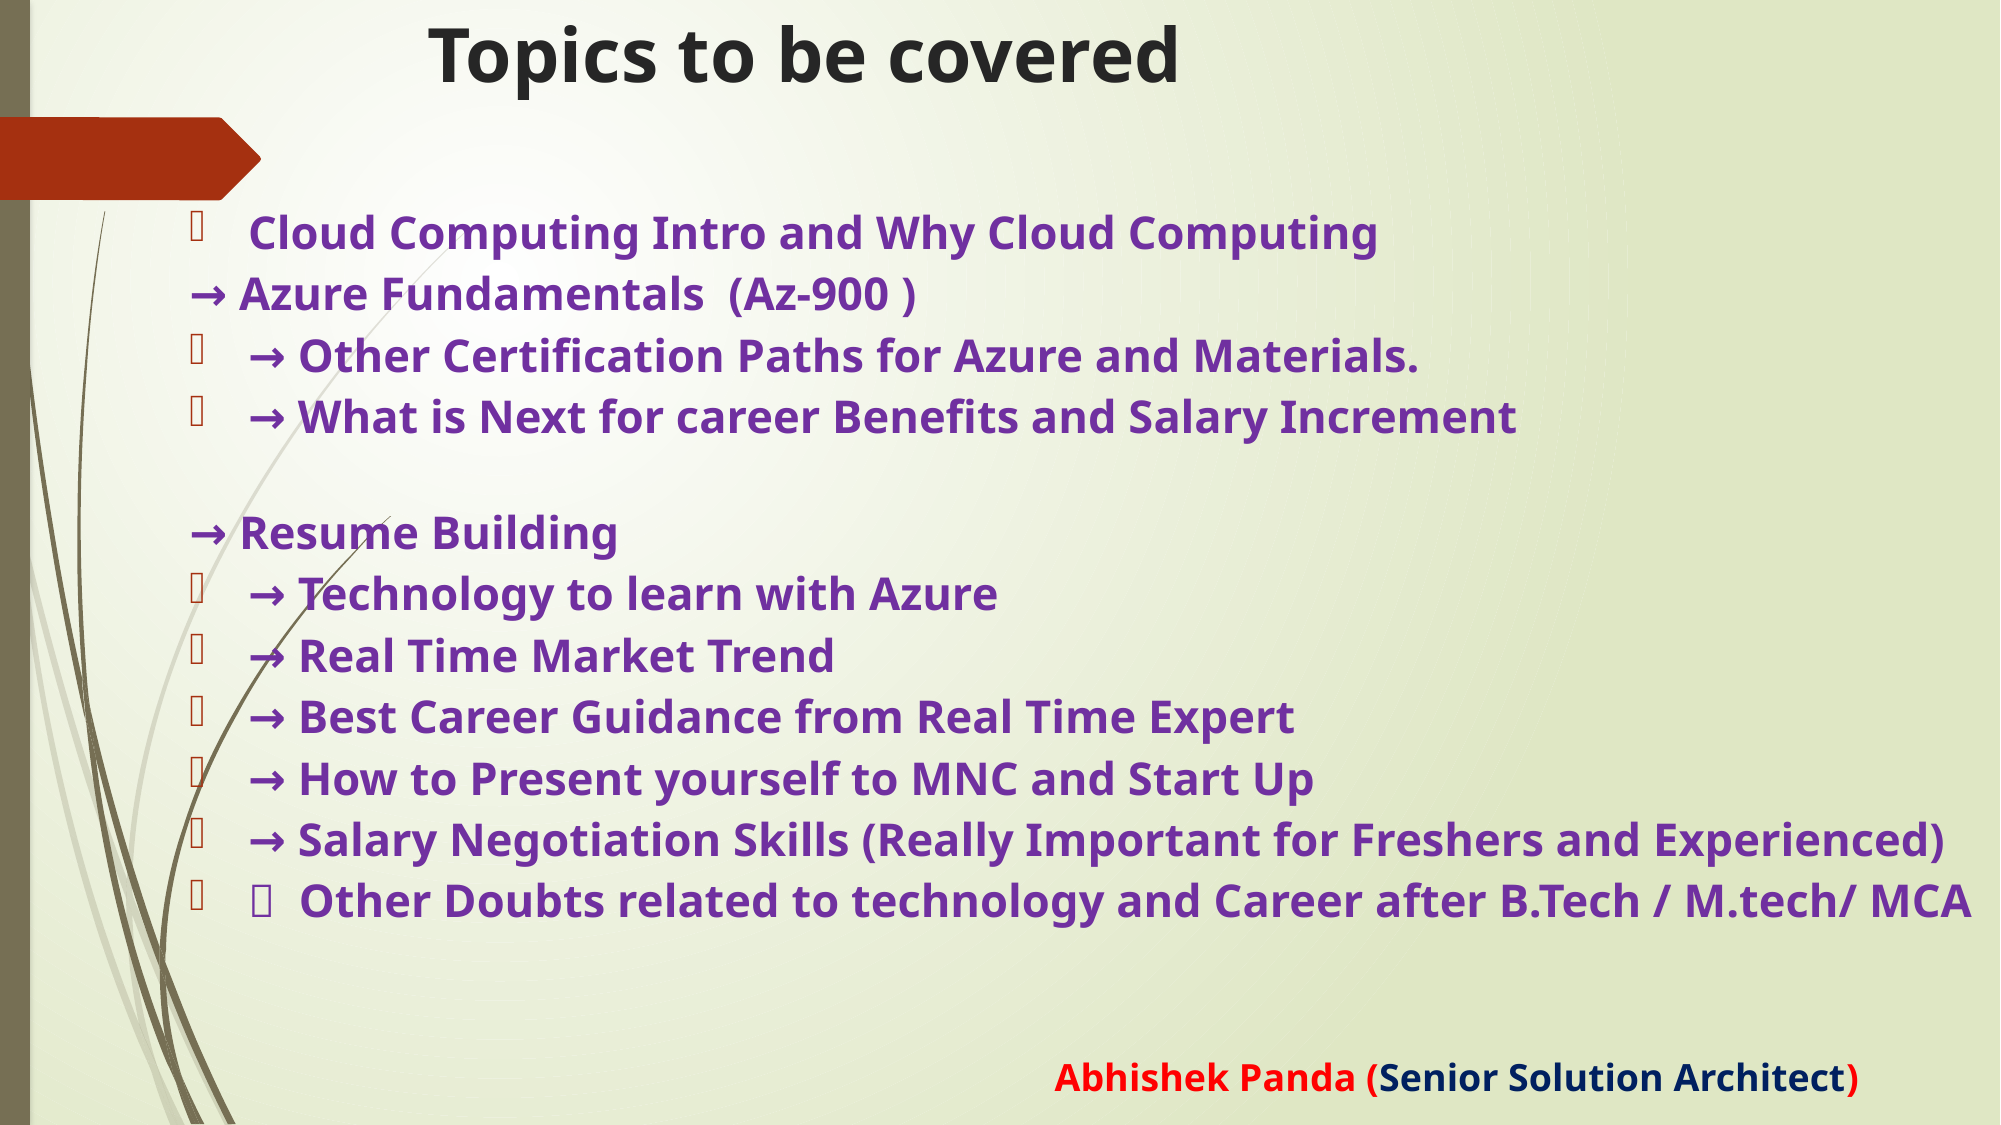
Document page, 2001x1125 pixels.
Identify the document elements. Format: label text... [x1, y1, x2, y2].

list Cloud Computing Intro and Why Cloud Computing → Azure Fundamentals (Az-900 ) → Other Certification Paths for Azure and Materials. → What is Next for career Benefits and Salary Increment → Resume Building → Technology to learn with Azure → Real Time Market Trend → Best Career Guidance from Real Time Expert → How to Present yourself to MNC and Start Up → Salary Negotiation Skills (Really Important for Freshers and Experienced)  Other Doubts related to technology and Career after B.Tech / M.tech/ MCA [174, 196, 2000, 992]
text_box Abhishek Panda (Senior Solution Architect) [1039, 1046, 2000, 1107]
title Topics to be covered [112, 0, 1818, 169]
